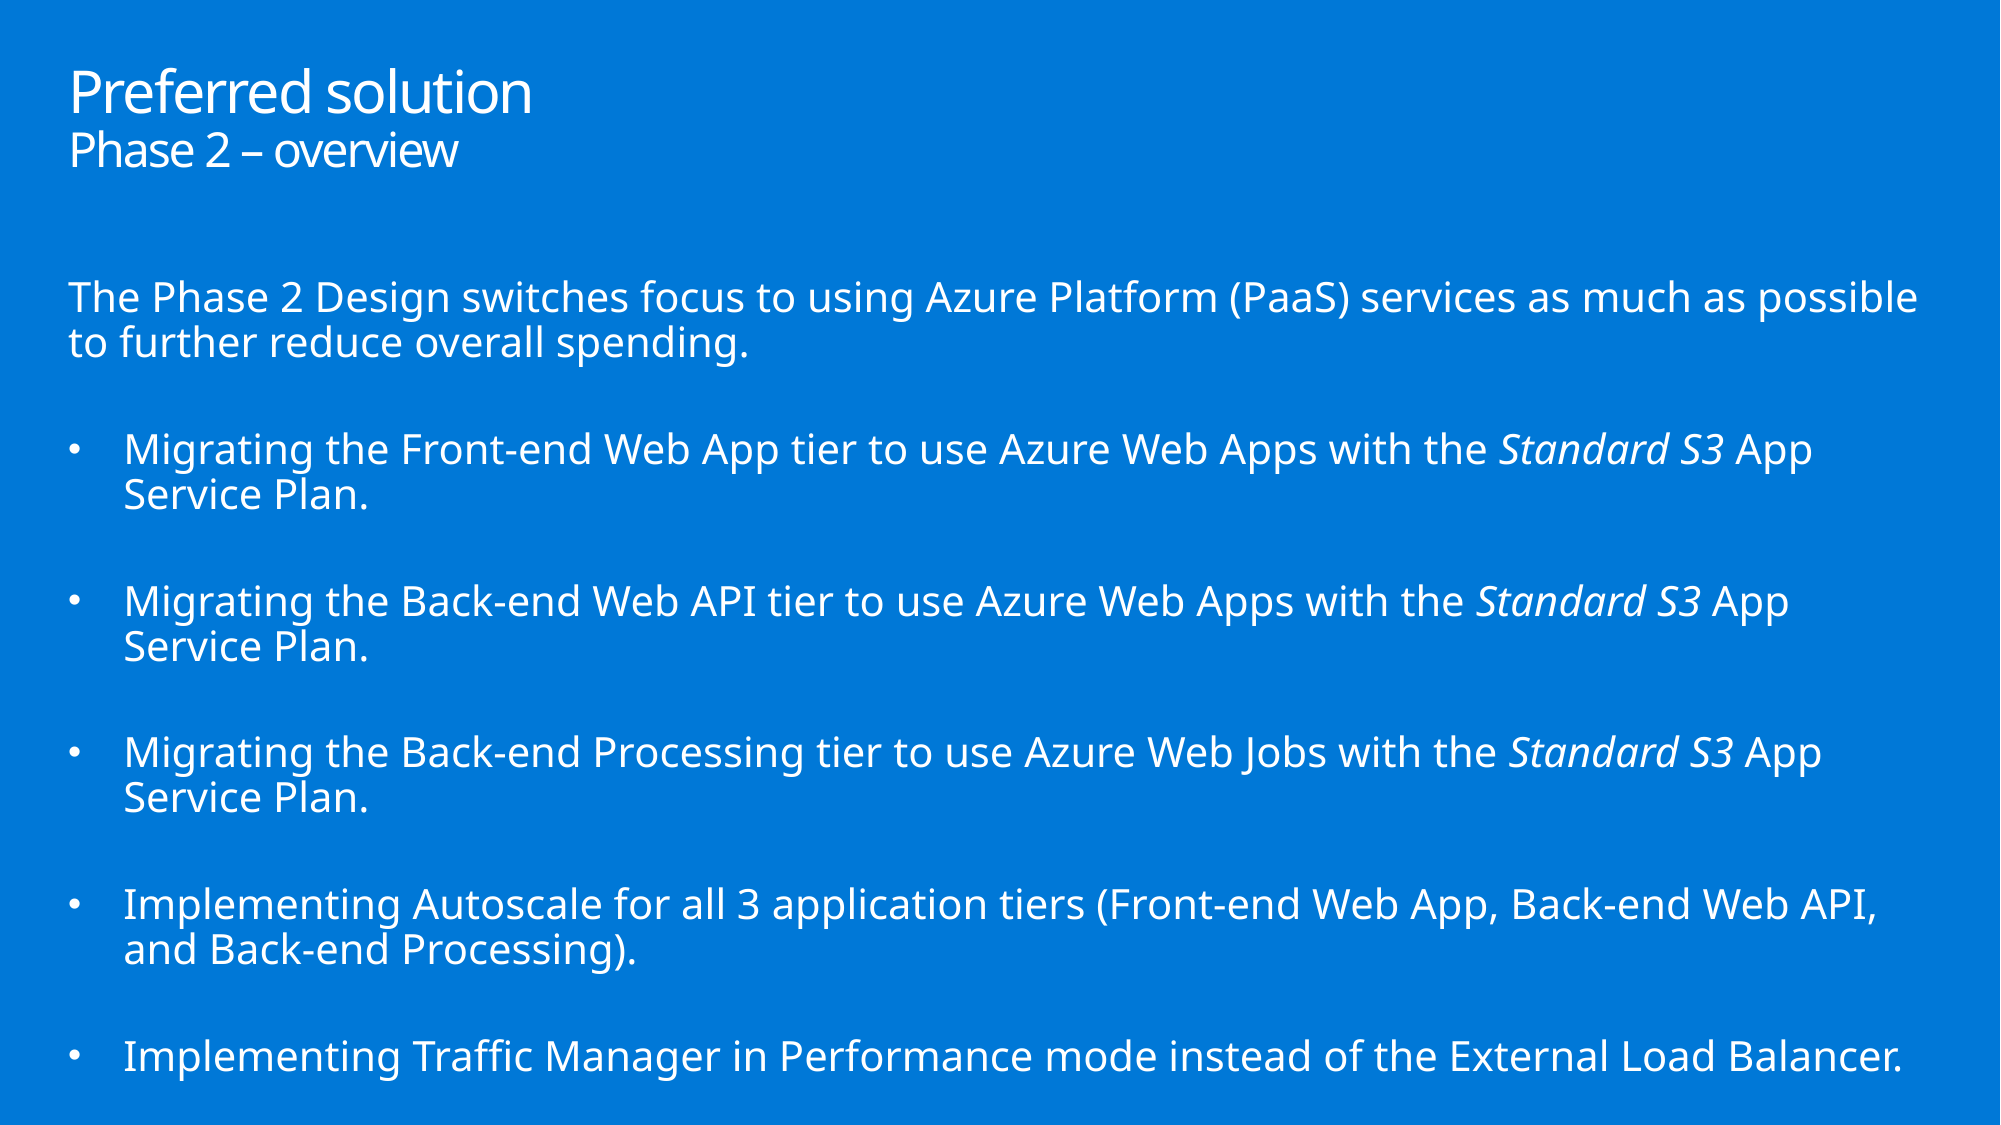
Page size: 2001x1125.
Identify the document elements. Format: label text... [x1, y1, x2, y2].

title Preferred solution Phase 2 – overview [44, 47, 1957, 196]
list The Phase 2 Design switches focus to using Azure Platform (PaaS) services as much as possible to further reduce overall spending. Migrating the Front-end Web App tier to use Azure Web Apps with the Standard S3 App Service Plan. Migrating the Back-end Web API tier to use Azure Web Apps with the Standard S3 App Service Plan. Migrating the Back-end Processing tier to use Azure Web Jobs with the Standard S3 App Service Plan. Implementing Autoscale for all 3 application tiers (Front-end Web App, Back-end Web API, and Back-end Processing). Implementing Traffic Manager in Performance mode instead of the External Load Balancer. [44, 261, 1956, 599]
